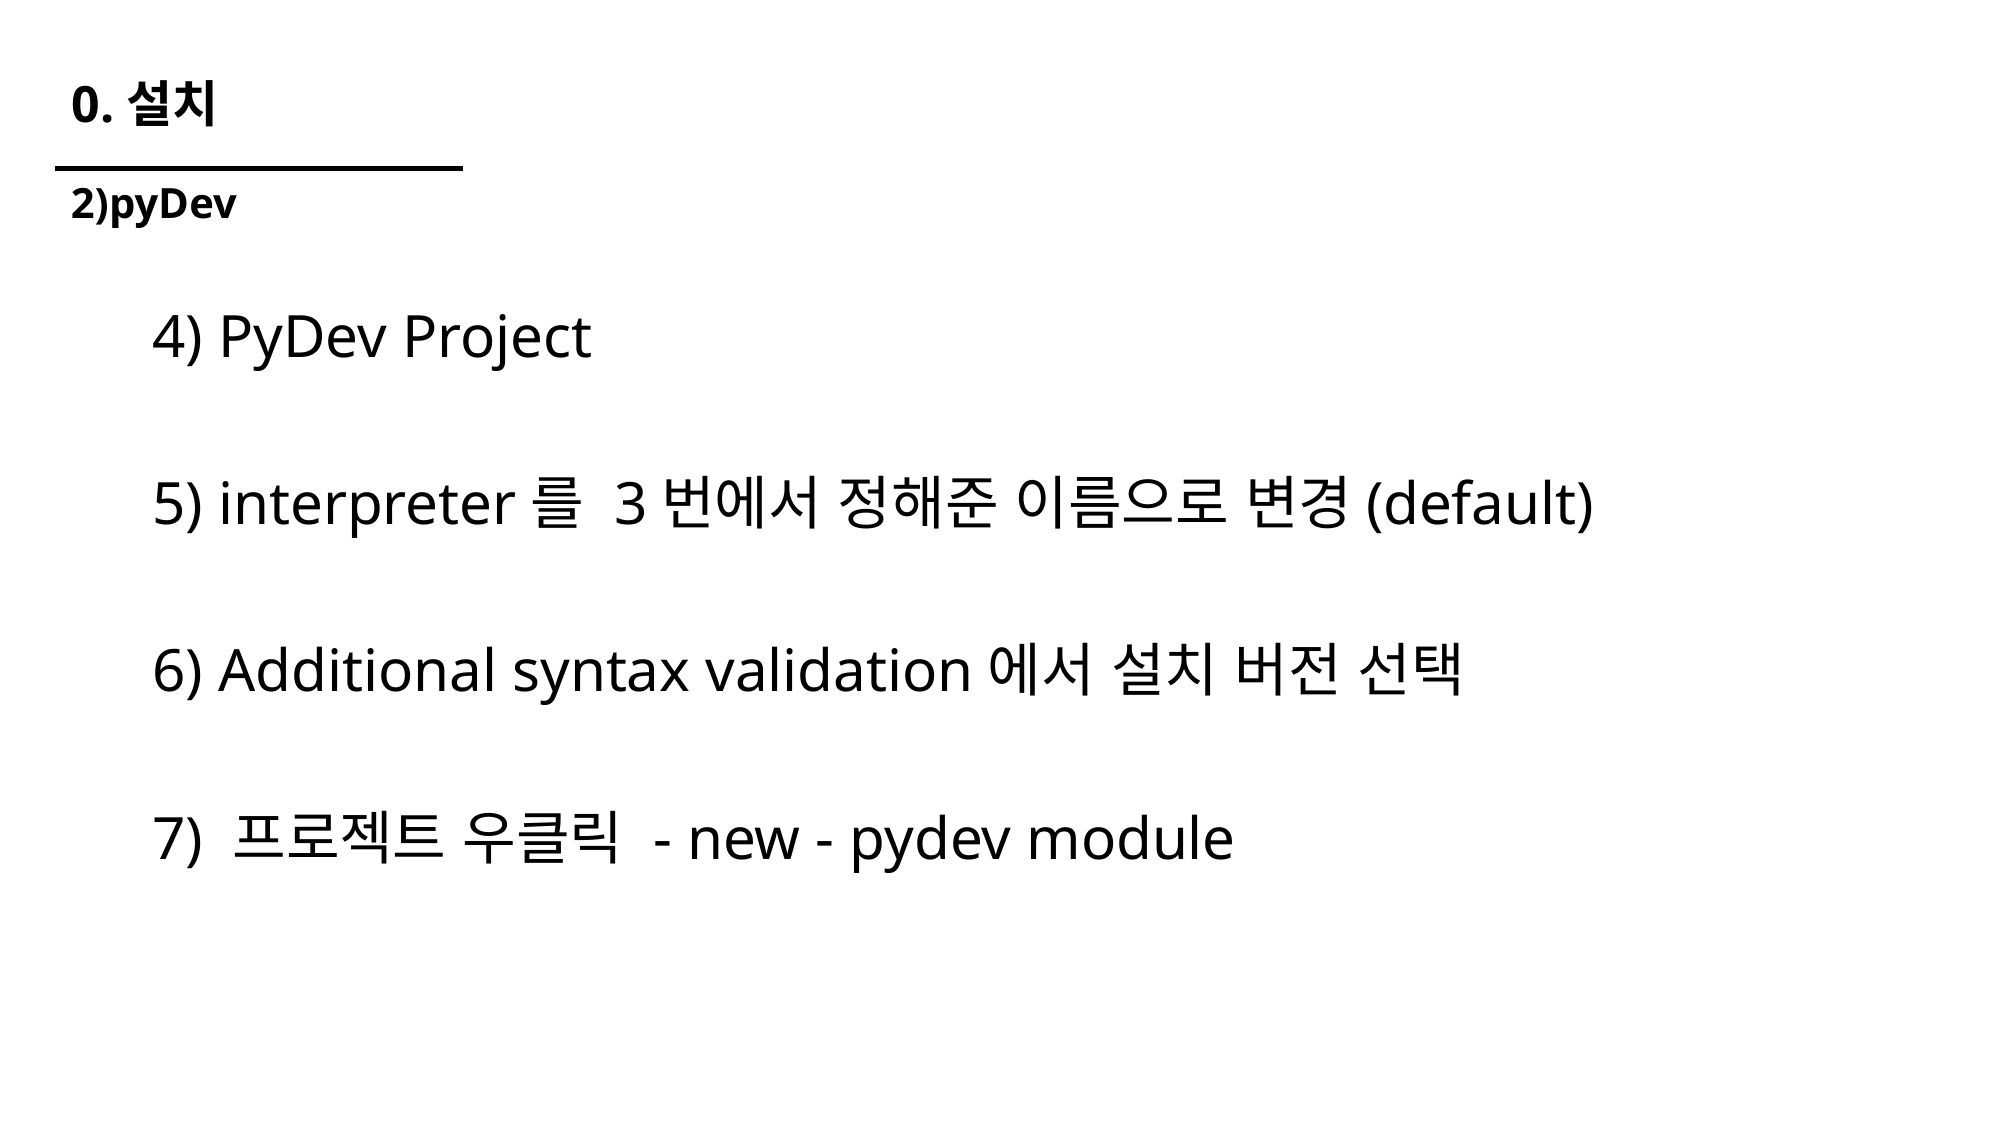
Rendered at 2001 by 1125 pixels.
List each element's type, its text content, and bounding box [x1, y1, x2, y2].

title 0.설치 [56, 46, 710, 165]
list 4) PyDev Project 5) interpreter를 3번에서 정해준 이름으로 변경(default) 6) Additional syntax validation에서 설치 버전 선택 7) 프로젝트 우클릭 - new - pydev module [137, 299, 1863, 1100]
text_box 2)pyDev [55, 170, 445, 240]
